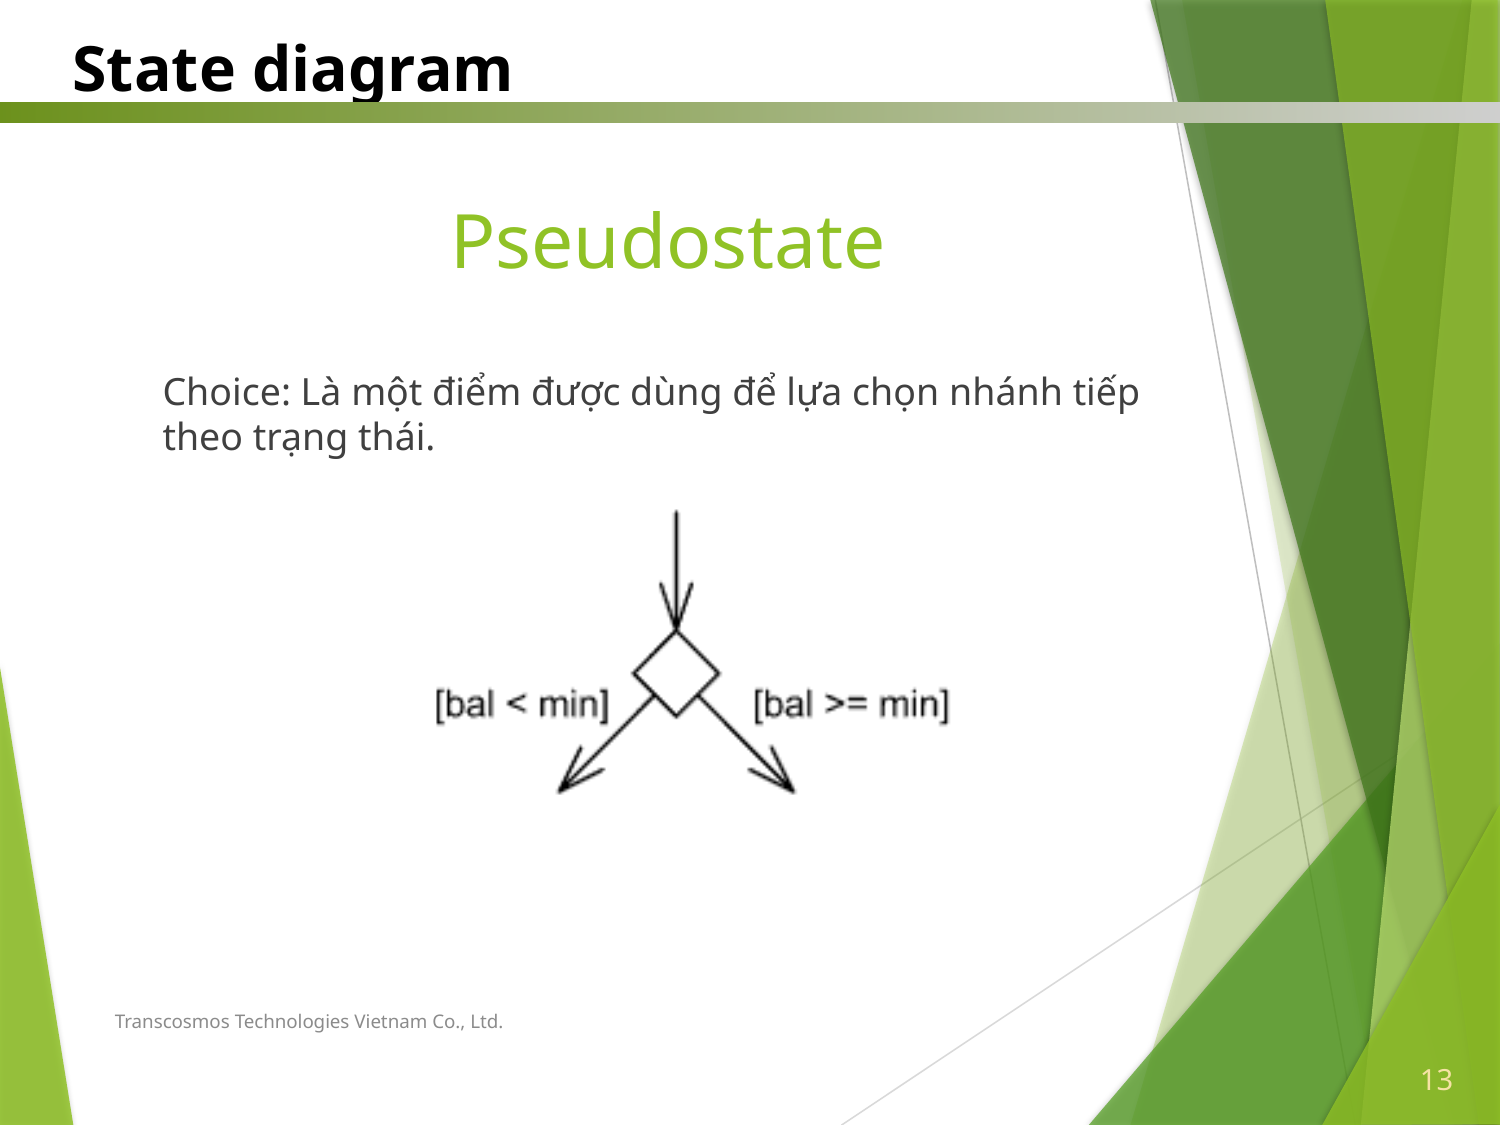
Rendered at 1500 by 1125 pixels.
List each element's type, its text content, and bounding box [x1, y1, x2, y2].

picture [434, 502, 953, 808]
slide_number 13 [1130, 1050, 1469, 1111]
text_box [0, 101, 1500, 124]
list Choice: Là một điểm được dùng để lựa chọn nhánh tiếp theo trạng thái. [147, 360, 1189, 591]
footer Transcosmos Technologies Vietnam Co., Ltd. [99, 991, 859, 1051]
text_box State diagram [61, 29, 1355, 101]
title Pseudostate [147, 186, 1189, 297]
